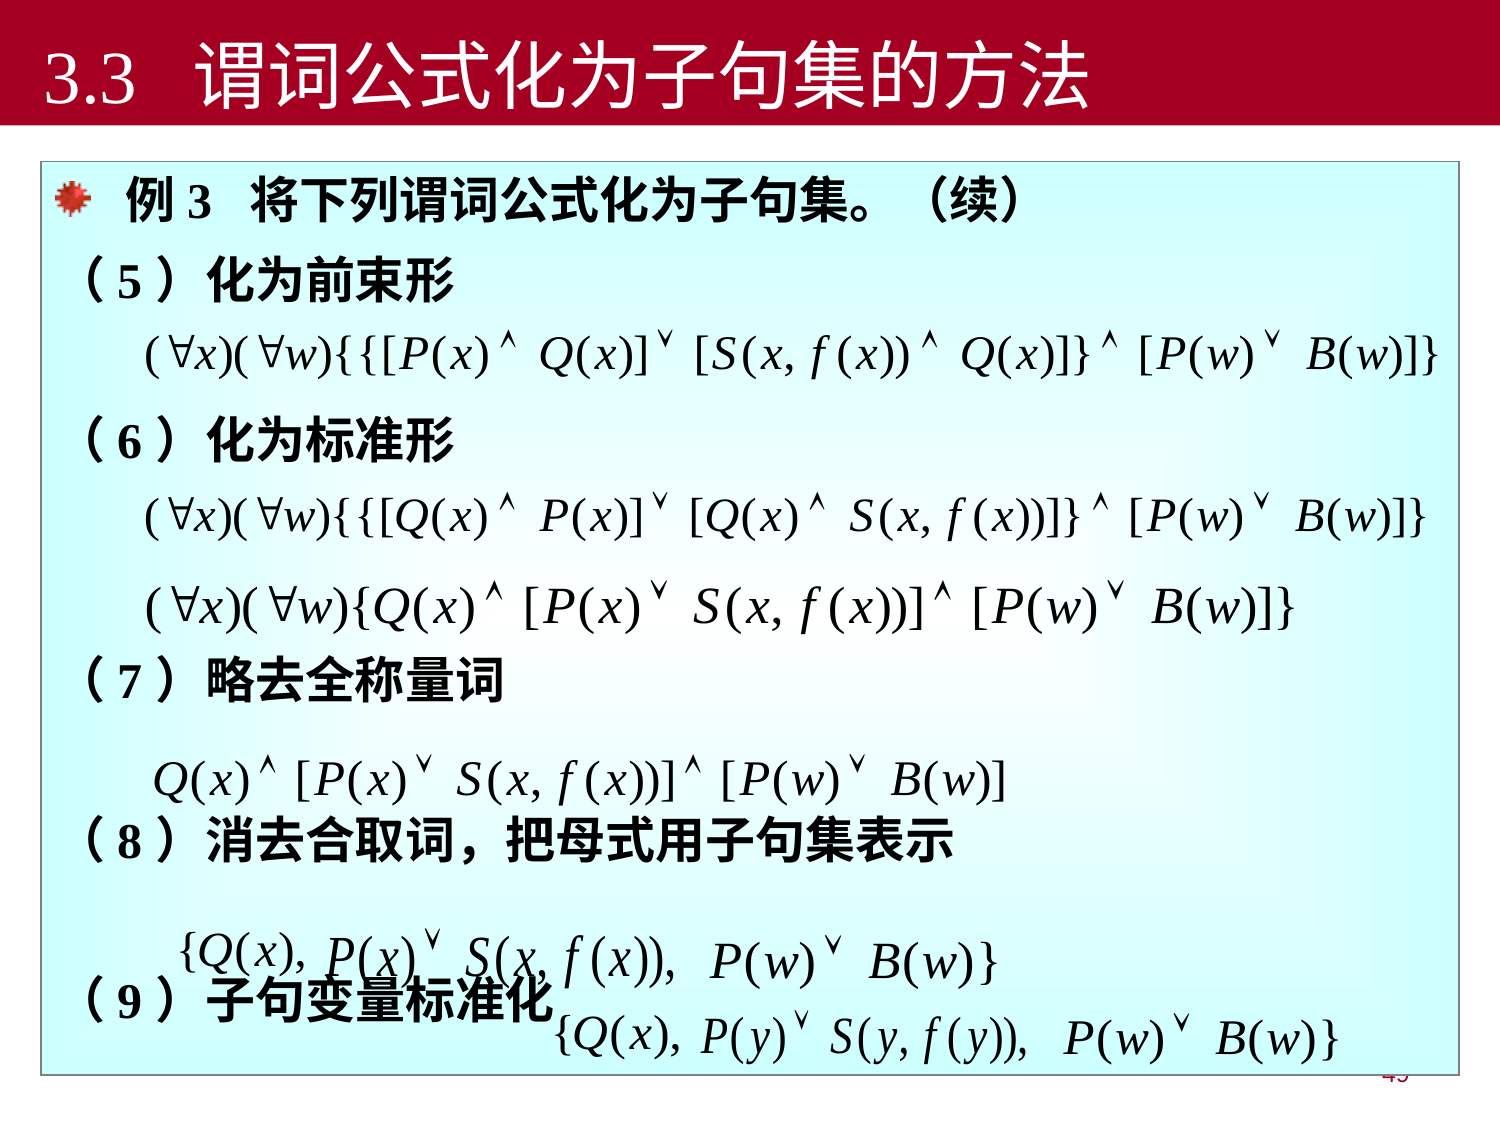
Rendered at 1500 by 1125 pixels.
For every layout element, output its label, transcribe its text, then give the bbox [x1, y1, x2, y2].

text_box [1053, 1008, 1347, 1076]
text_box 例3 将下列谓词公式化为子句集。（续） （5）化为前束形 （6）化为标准形 （7）略去全称量词 （8）消去合取词，把母式用子句集表示 （9）子句变量标准化 [41, 161, 1459, 1075]
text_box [692, 1004, 1038, 1076]
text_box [172, 921, 315, 988]
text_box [145, 749, 1013, 817]
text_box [137, 574, 1305, 645]
slide_number 49 [1074, 1075, 1425, 1103]
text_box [699, 930, 1006, 1001]
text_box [137, 487, 1438, 552]
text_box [137, 324, 1451, 390]
text_box 3.3 谓词公式化为子句集的方法 [0, 0, 1500, 126]
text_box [547, 1003, 690, 1070]
picture [55, 181, 91, 217]
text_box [316, 922, 688, 1001]
